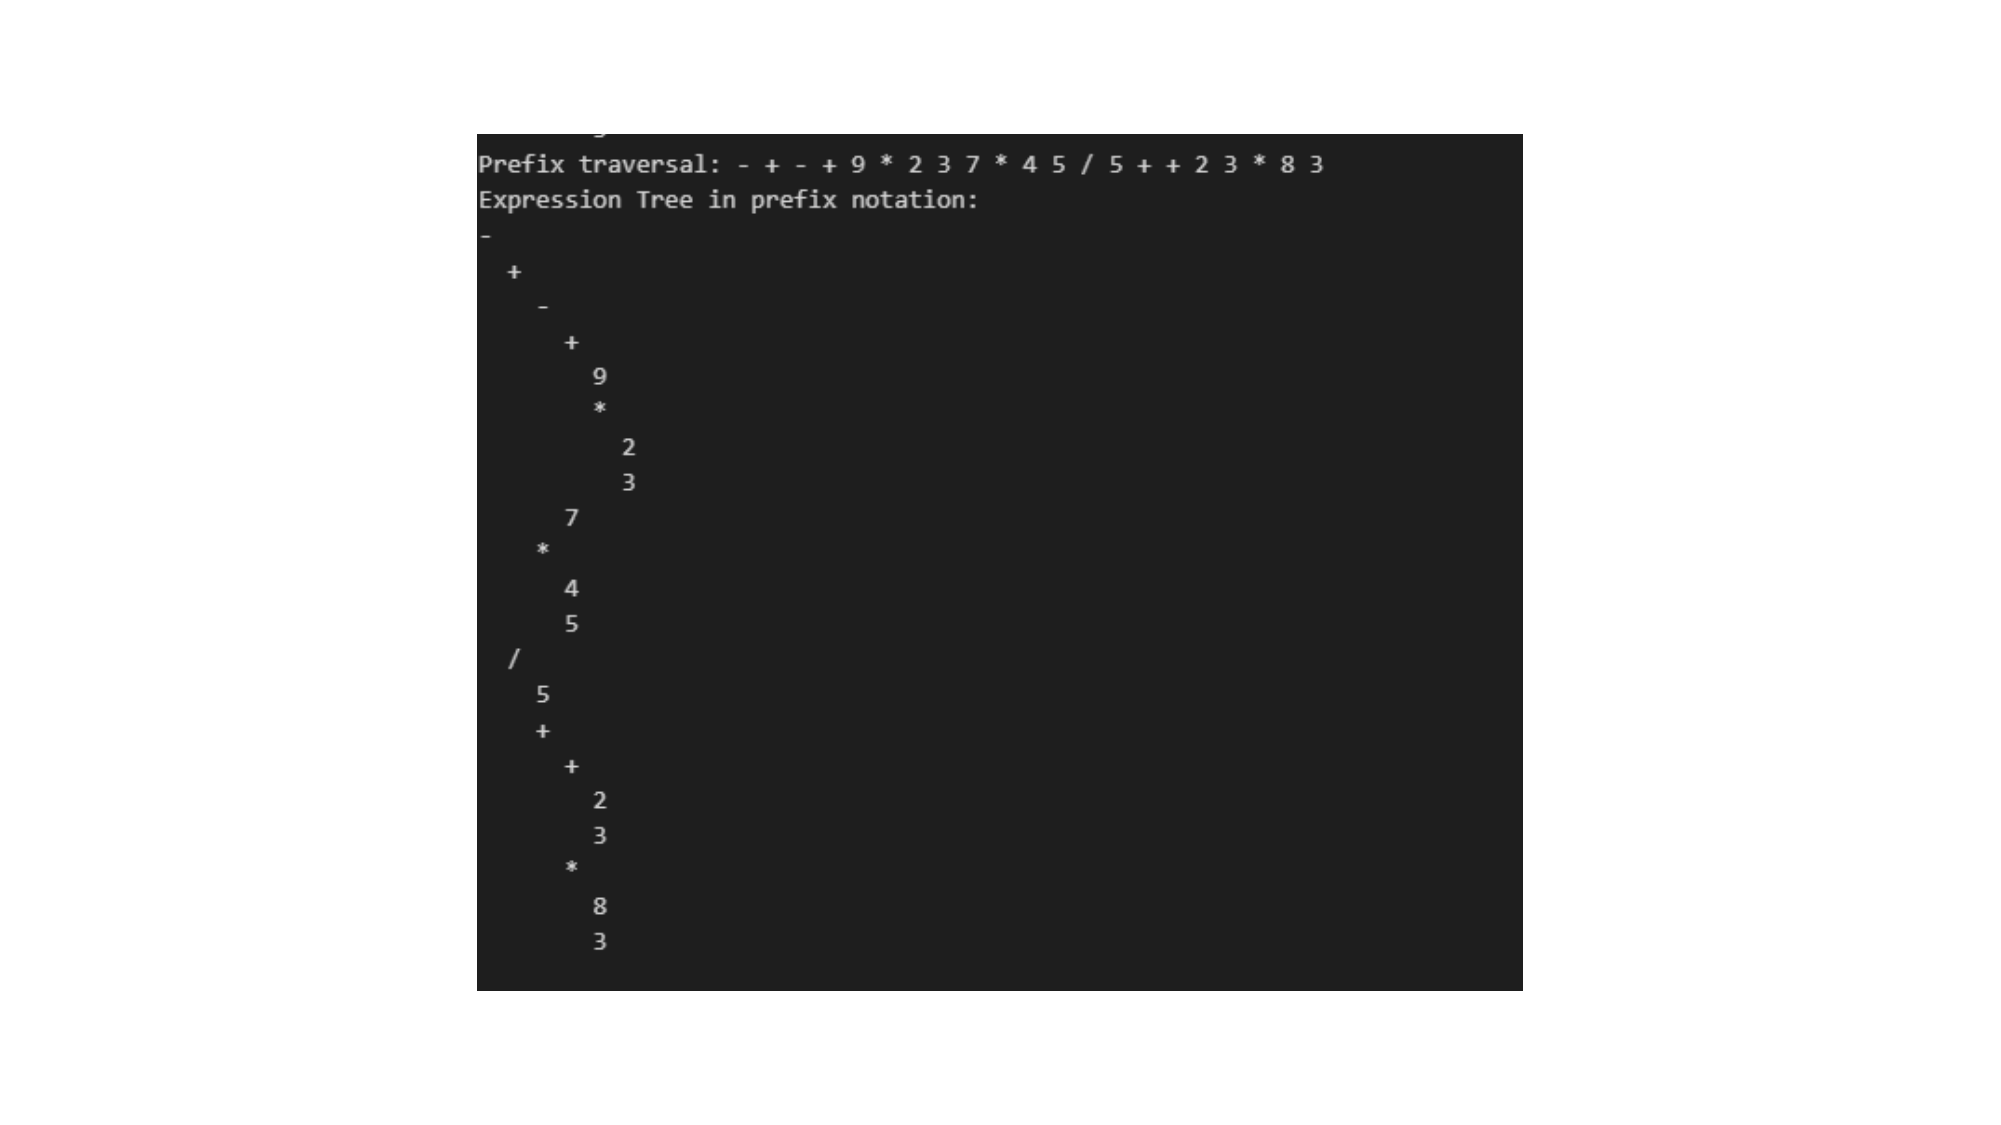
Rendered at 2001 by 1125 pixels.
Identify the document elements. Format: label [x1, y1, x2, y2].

list [477, 134, 1523, 991]
